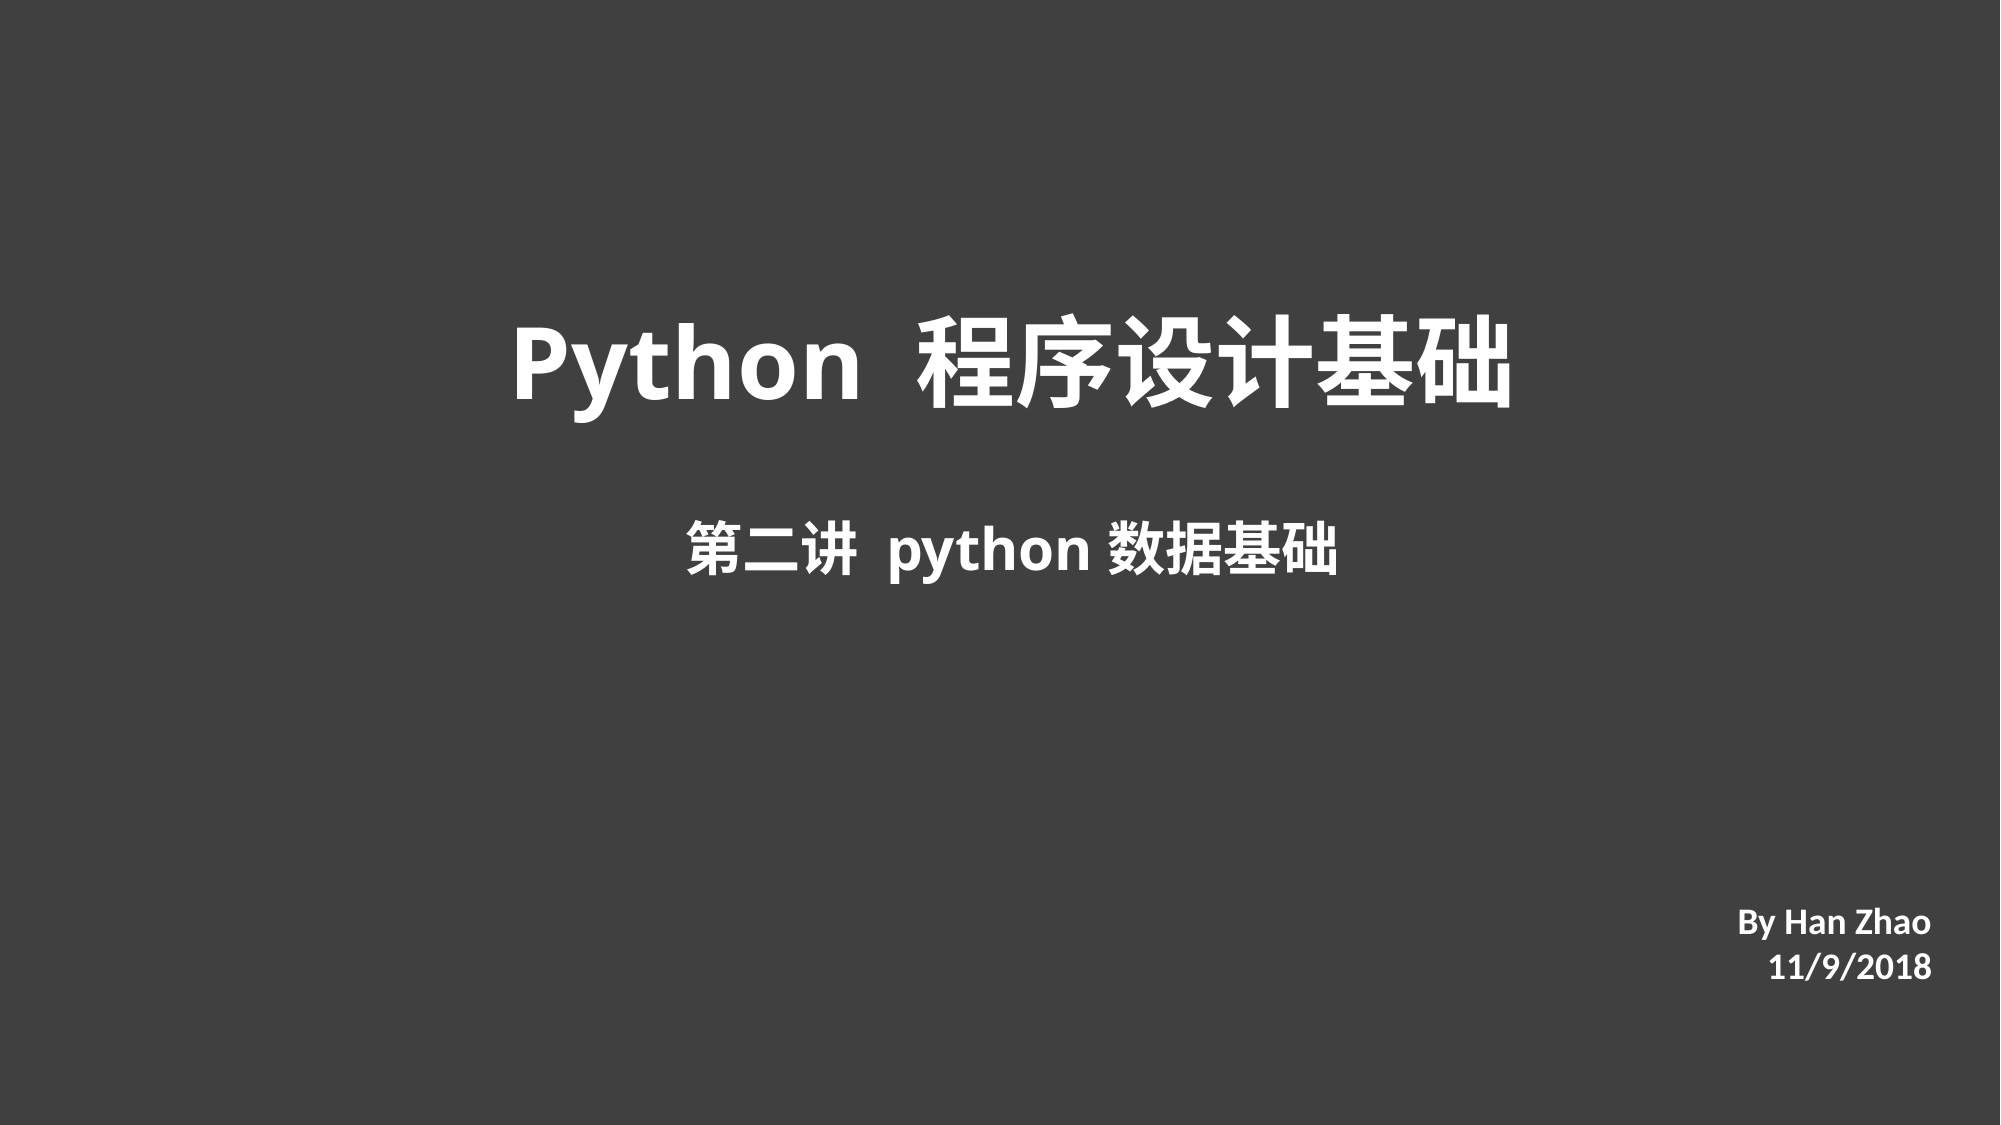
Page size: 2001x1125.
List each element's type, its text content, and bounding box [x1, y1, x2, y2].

text_box Python 程序设计基础 [494, 292, 1531, 428]
text_box By Han Zhao 11/9/2018 [1722, 889, 1947, 995]
text_box 第二讲 python数据基础 [669, 504, 1355, 590]
